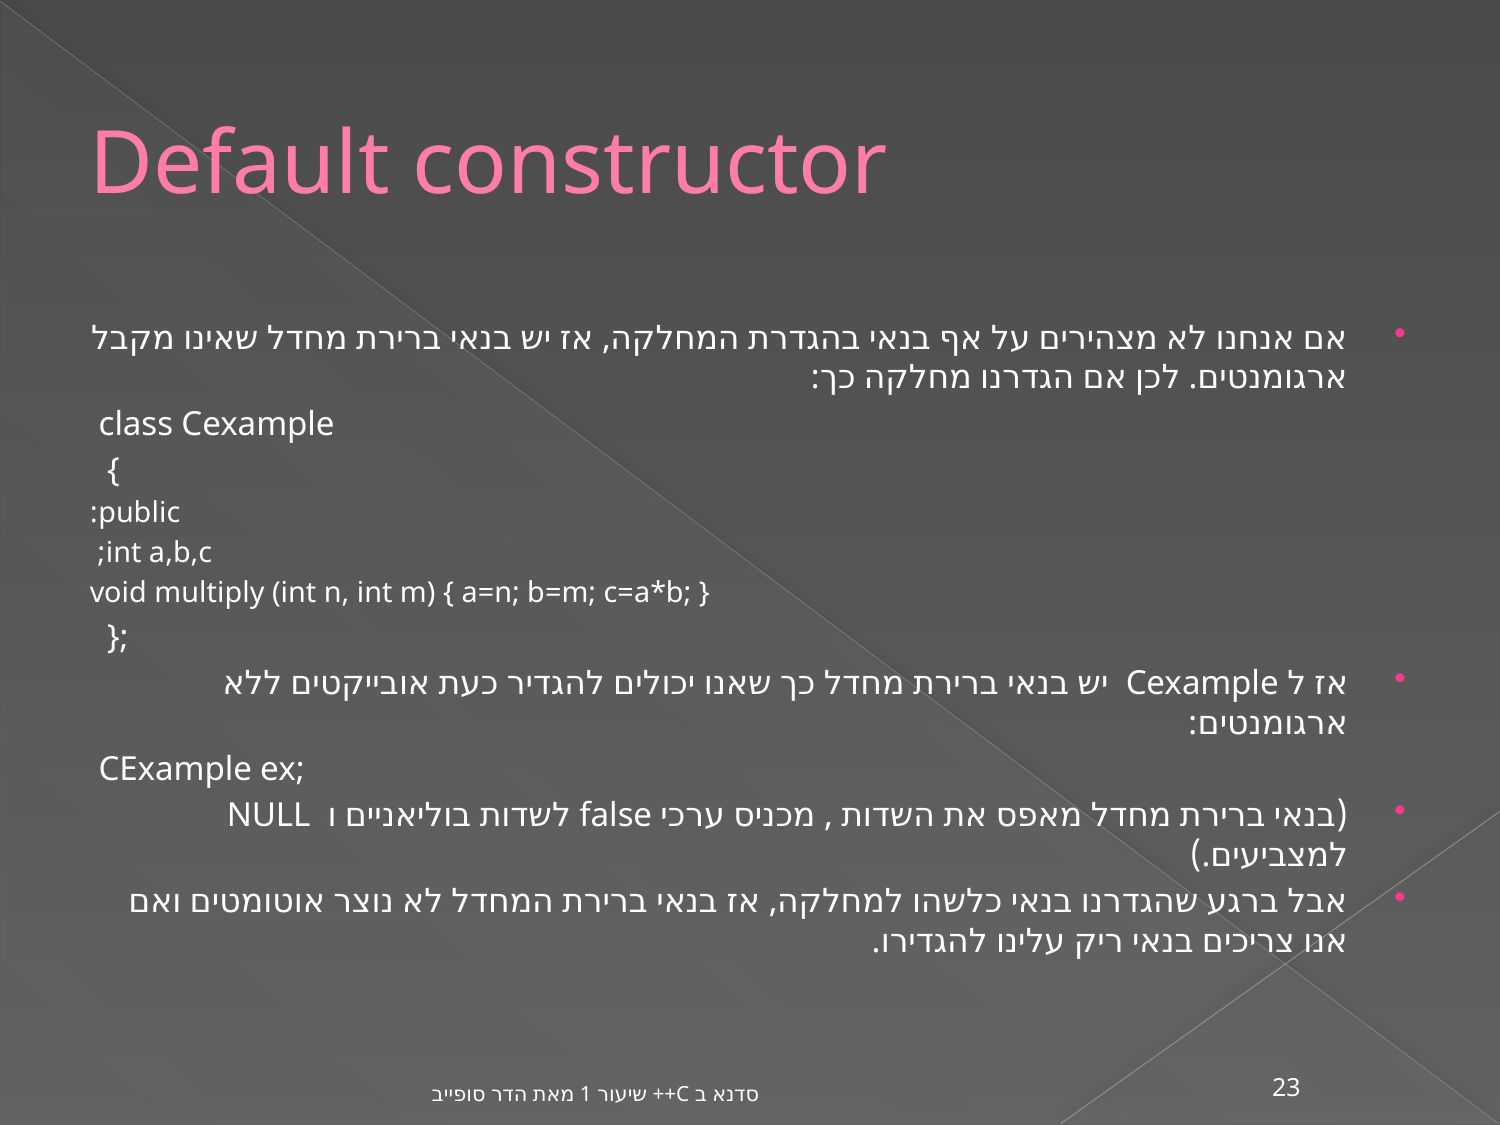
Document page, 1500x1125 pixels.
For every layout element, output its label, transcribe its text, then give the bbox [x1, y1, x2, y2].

title Default constructor [75, 43, 1425, 274]
list אם אנחנו לא מצהירים על אף בנאי בהגדרת המחלקה, אז יש בנאי ברירת מחדל שאינו מקבל ארגומנטים. לכן אם הגדרנו מחלקה כך: class Cexample { public: int a,b,c; void multiply (int n, int m) { a=n; b=m; c=a*b; } }; אז ל Cexample יש בנאי ברירת מחדל כך שאנו יכולים להגדיר כעת אובייקטים ללא ארגומנטים: CExample ex; (בנאי ברירת מחדל מאפס את השדות , מכניס ערכי false לשדות בוליאניים ו NULL למצביעים.) אבל ברגע שהגדרנו בנאי כלשהו למחלקה, אז בנאי ברירת המחדל לא נוצר אוטומטים ואם אנו צריכים בנאי ריק עלינו להגדירו. [75, 308, 1425, 1059]
slide_number 23 [1245, 1063, 1328, 1113]
footer סדנא ב C++ שיעור 1 מאת הדר סופייב [75, 1063, 774, 1113]
